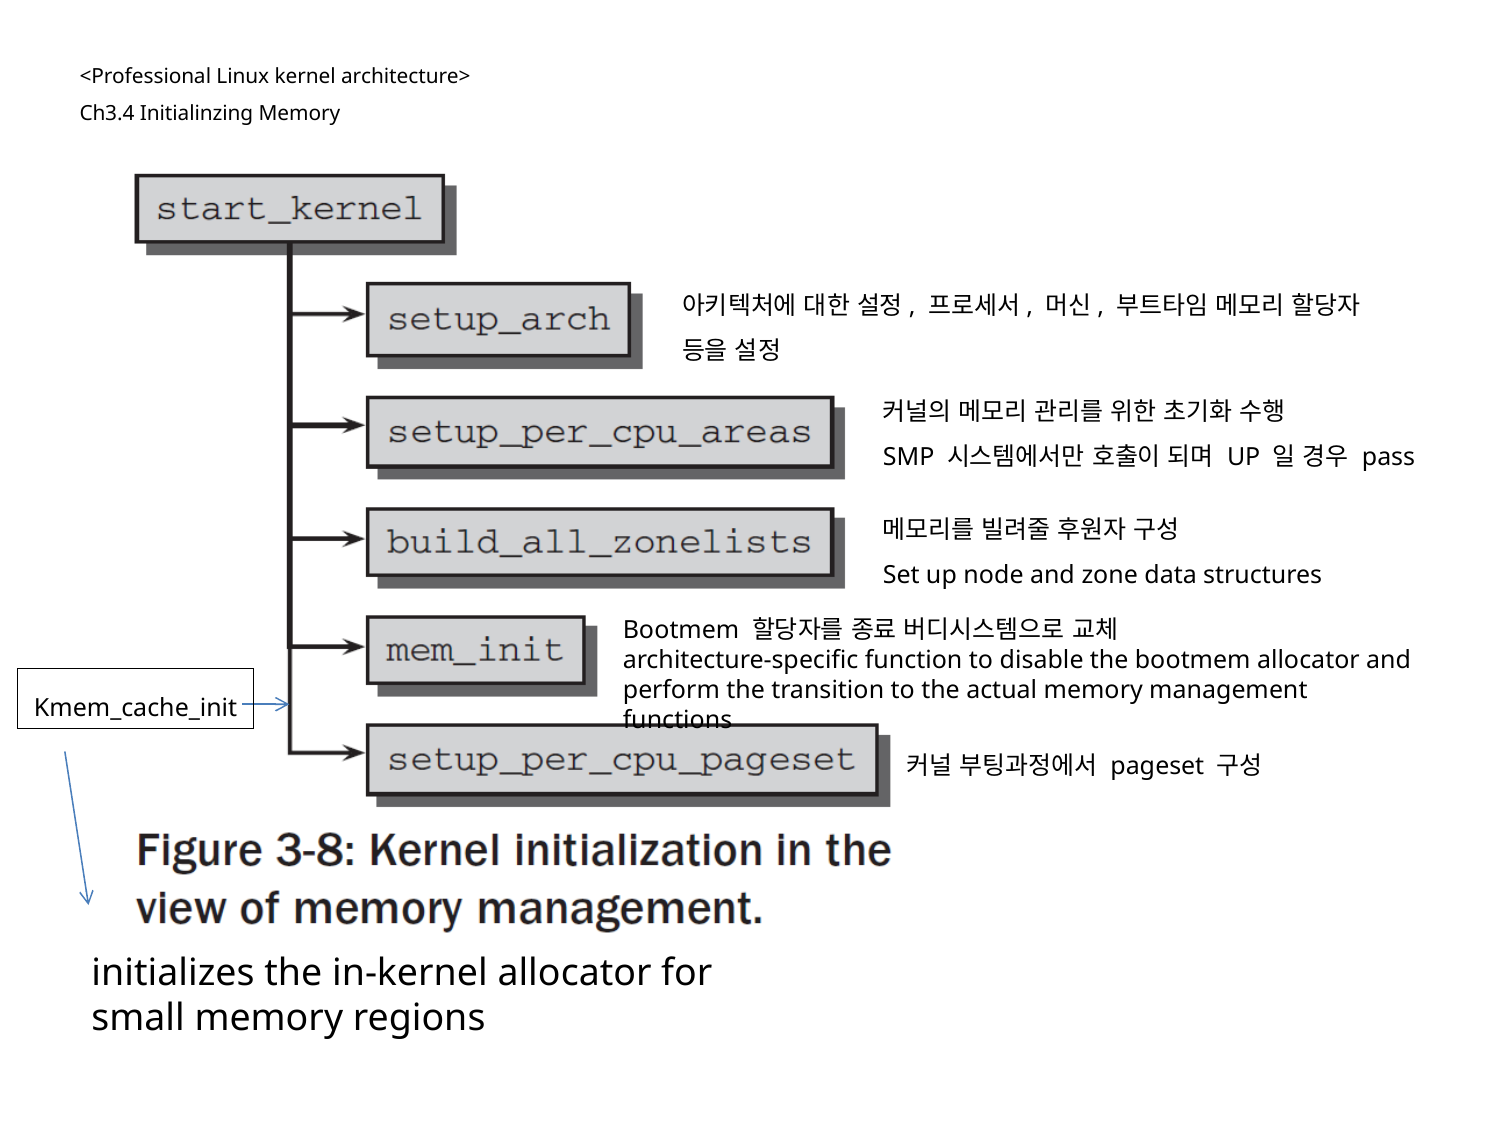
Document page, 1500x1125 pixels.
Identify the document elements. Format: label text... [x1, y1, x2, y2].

text_box <Professional Linux kernel architecture> Ch3.4 Initialinzing Memory [64, 42, 1046, 133]
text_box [17, 160, 1483, 1047]
